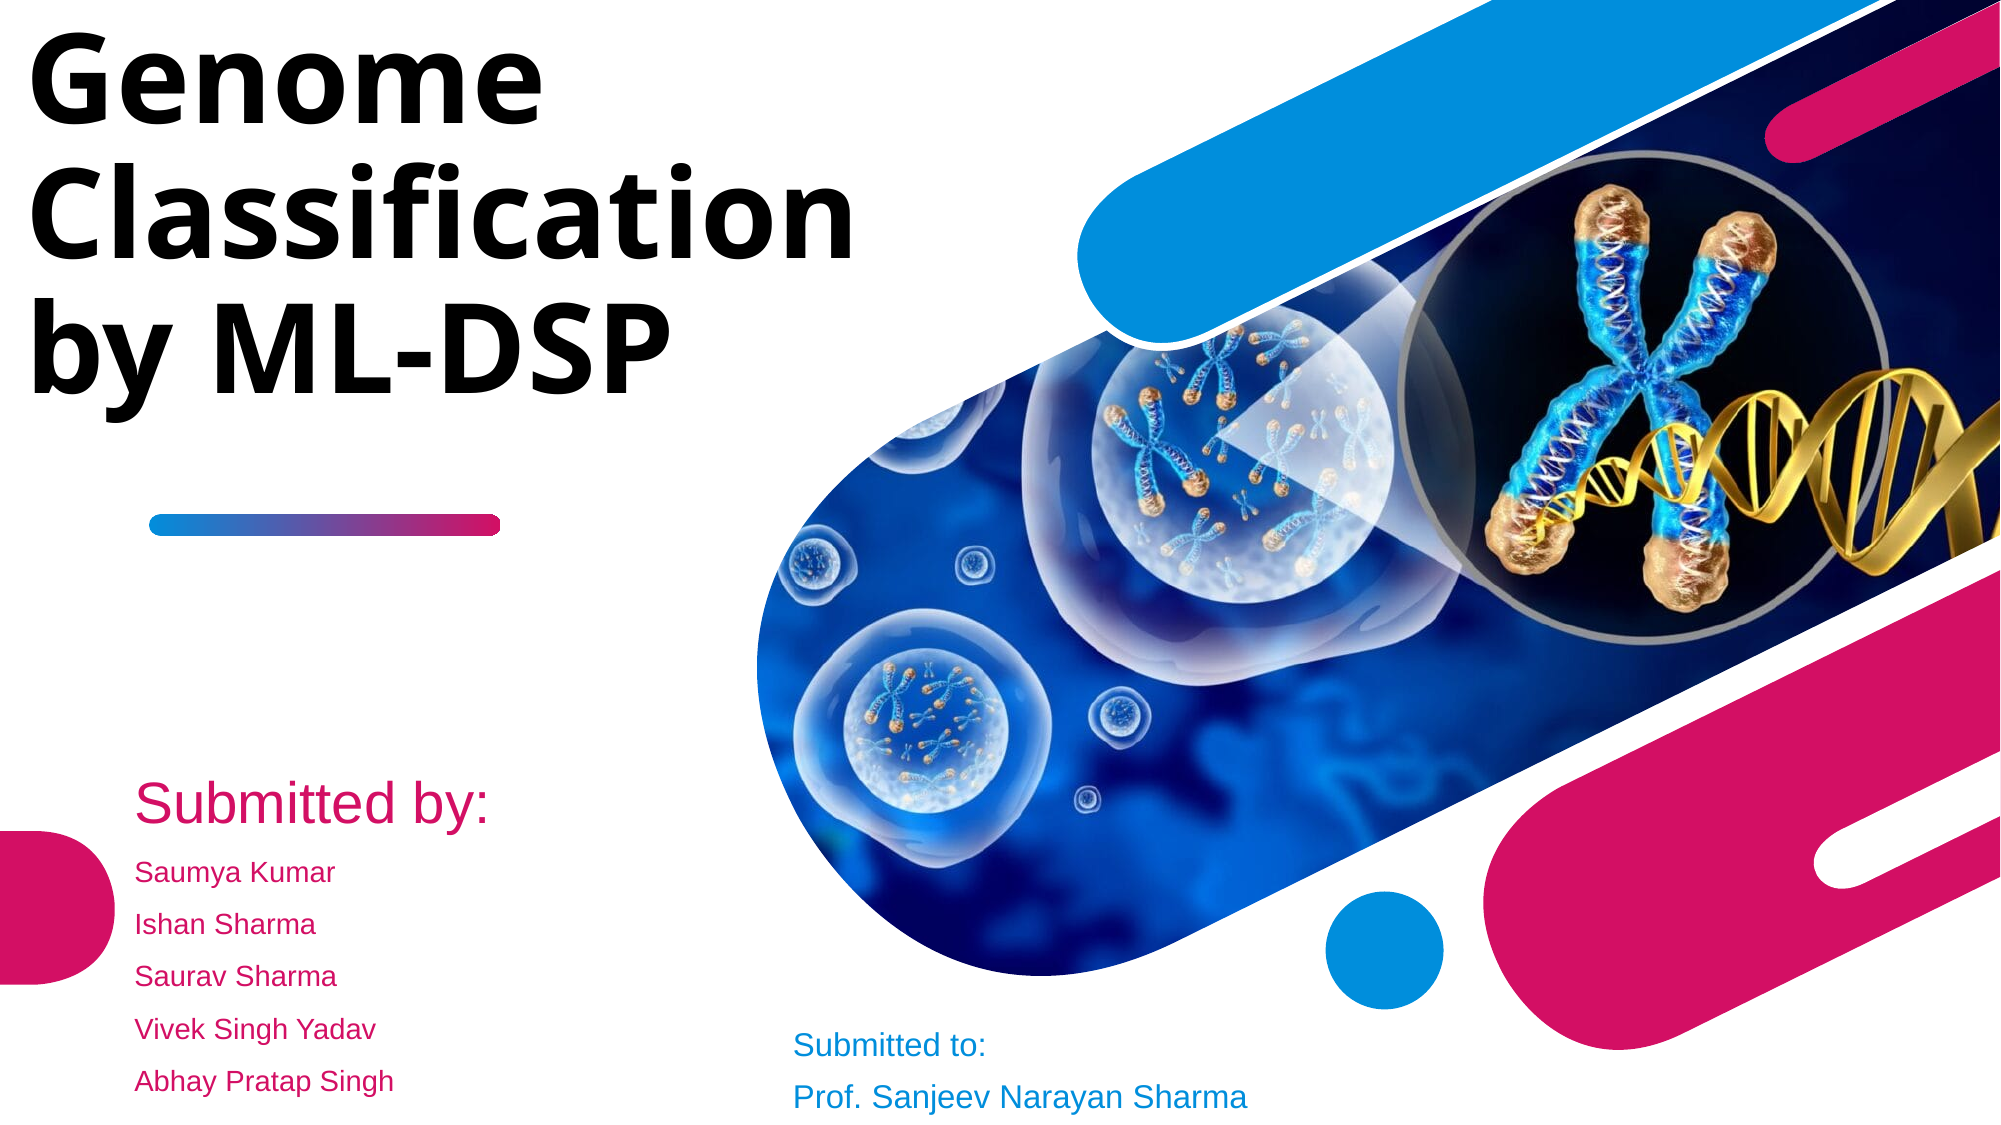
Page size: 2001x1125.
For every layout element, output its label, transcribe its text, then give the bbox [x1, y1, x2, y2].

picture [756, 0, 2001, 976]
list Submitted to: Prof. Sanjeev Narayan Sharma [777, 1021, 1383, 1125]
list Submitted by: Saumya Kumar Ishan Sharma Saurav Sharma Vivek Singh Yadav Abhay Pratap Singh [119, 765, 756, 922]
title Genome Classification by ML-DSP [10, 169, 756, 418]
